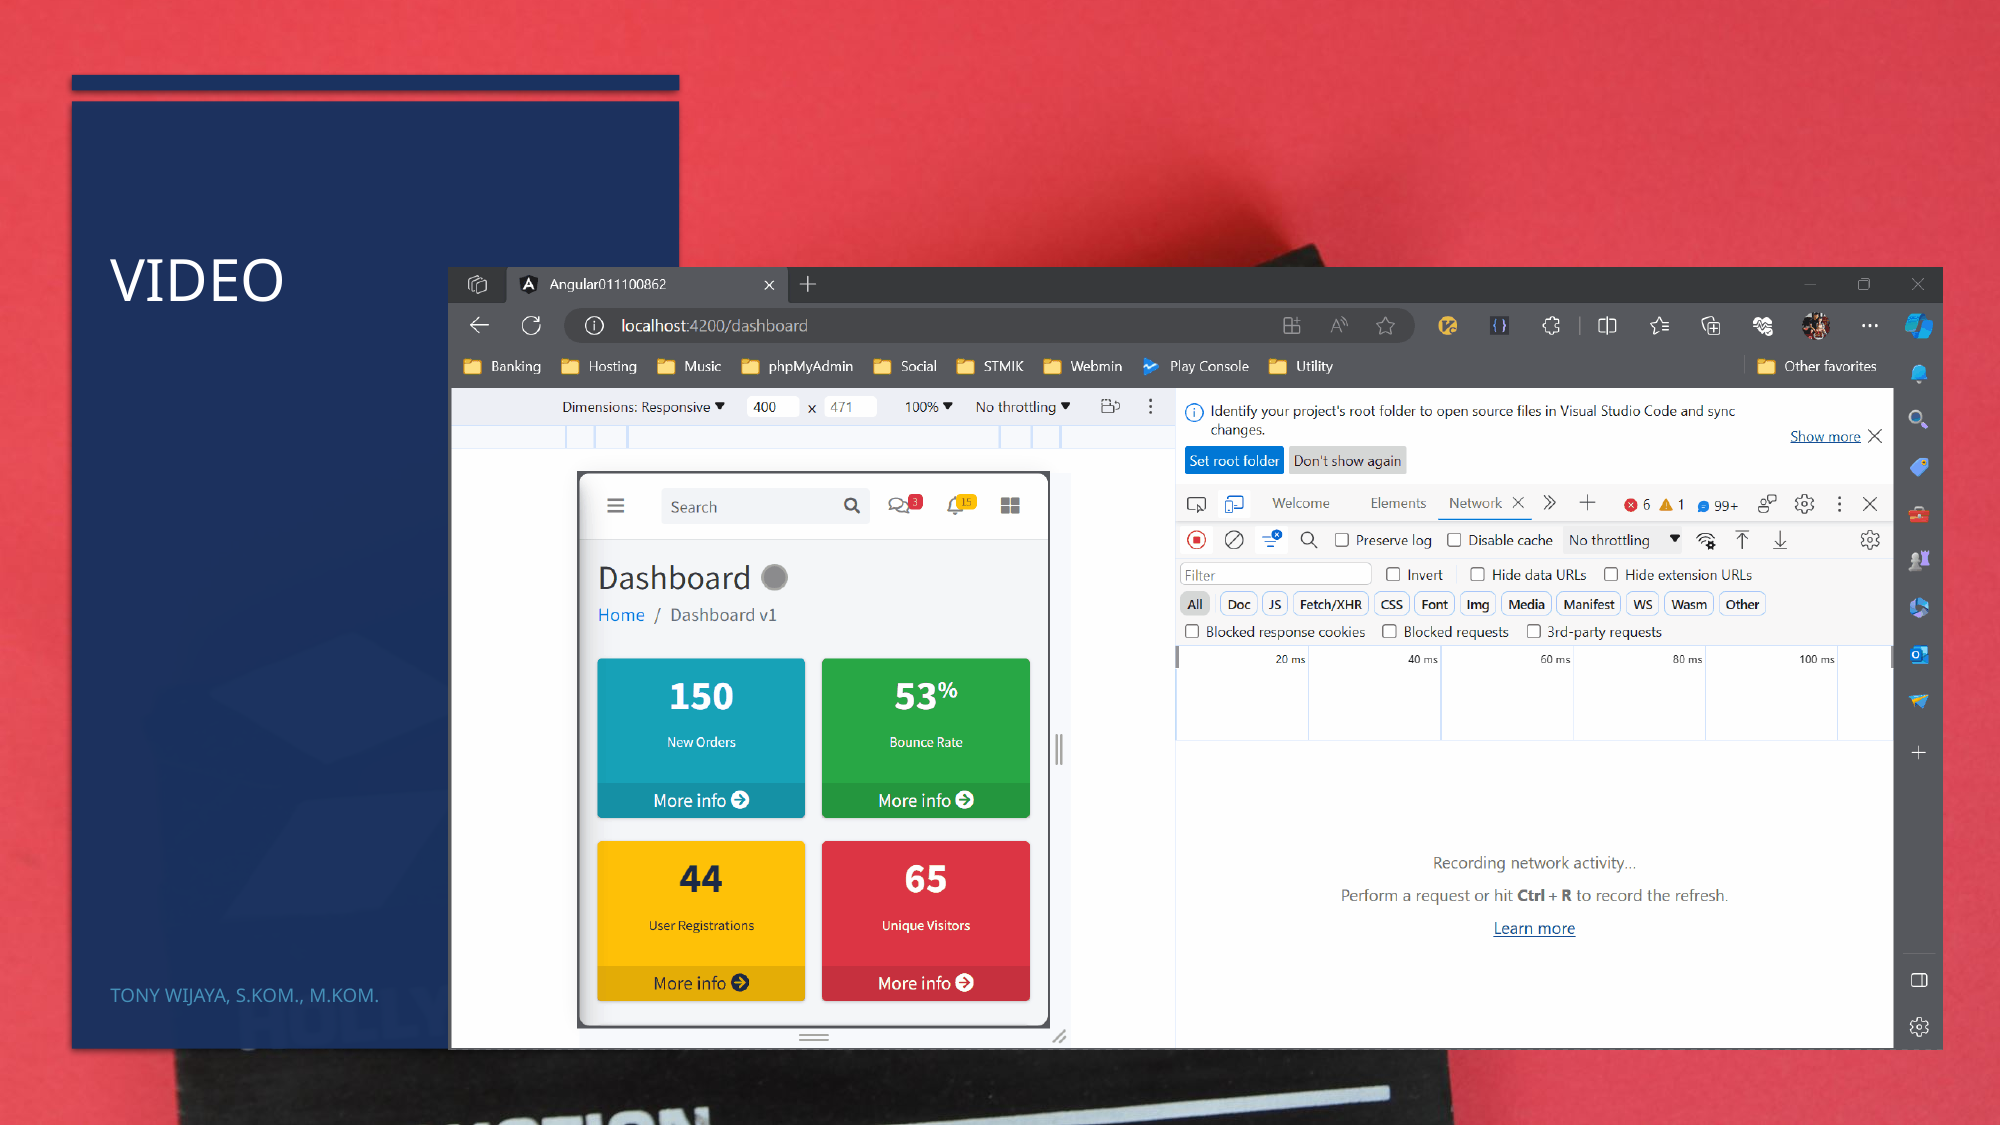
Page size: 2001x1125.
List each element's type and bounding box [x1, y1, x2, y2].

picture [0, 0, 2000, 1125]
list [447, 267, 1943, 1051]
text_box [71, 74, 680, 1049]
